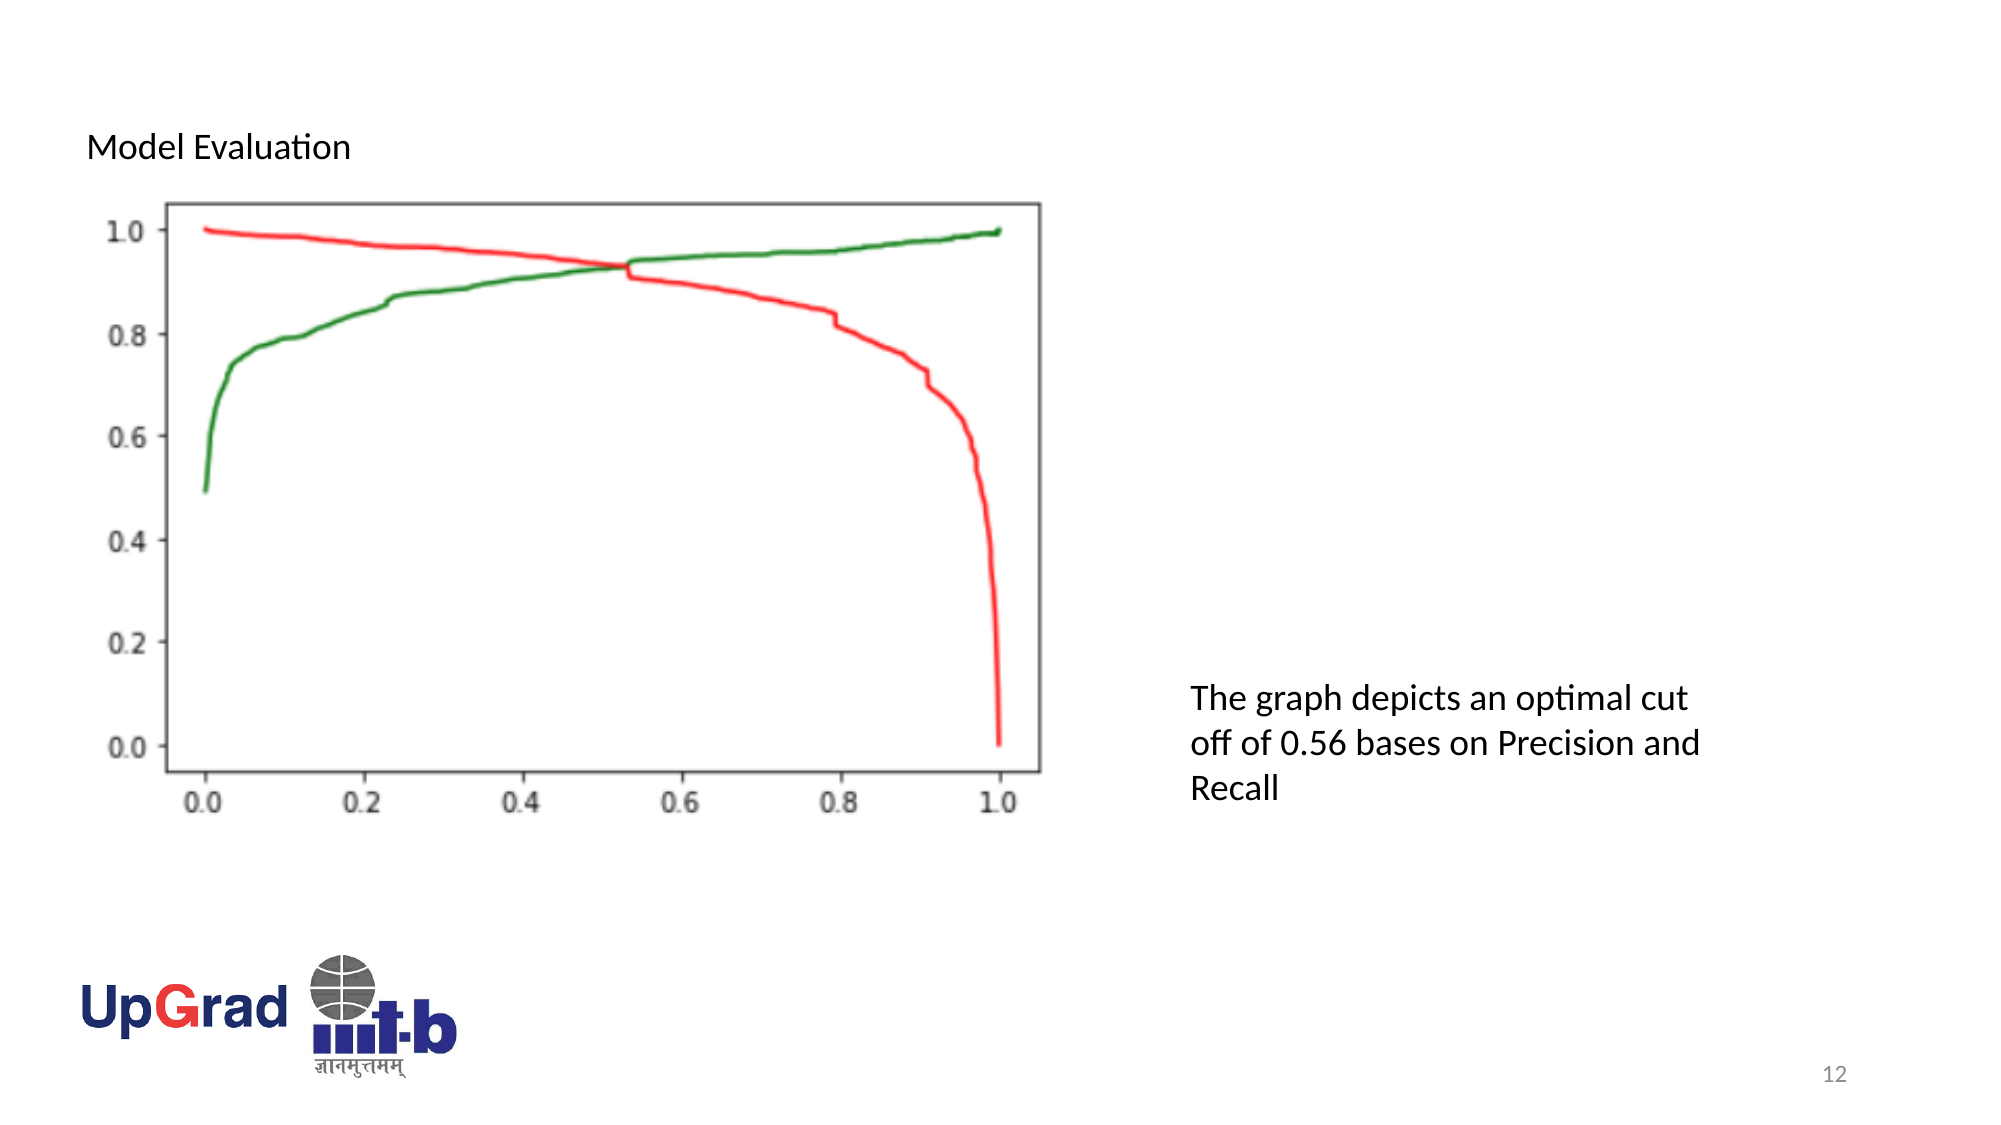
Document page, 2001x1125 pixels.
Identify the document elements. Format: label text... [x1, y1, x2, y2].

picture [71, 955, 461, 1085]
text_box The graph depicts an optimal cut off of 0.56 bases on Precision and Recall [1175, 665, 1728, 861]
slide_number 12 [1412, 1042, 1863, 1103]
picture [71, 175, 1126, 863]
text_box Model Evaluation [71, 114, 670, 175]
